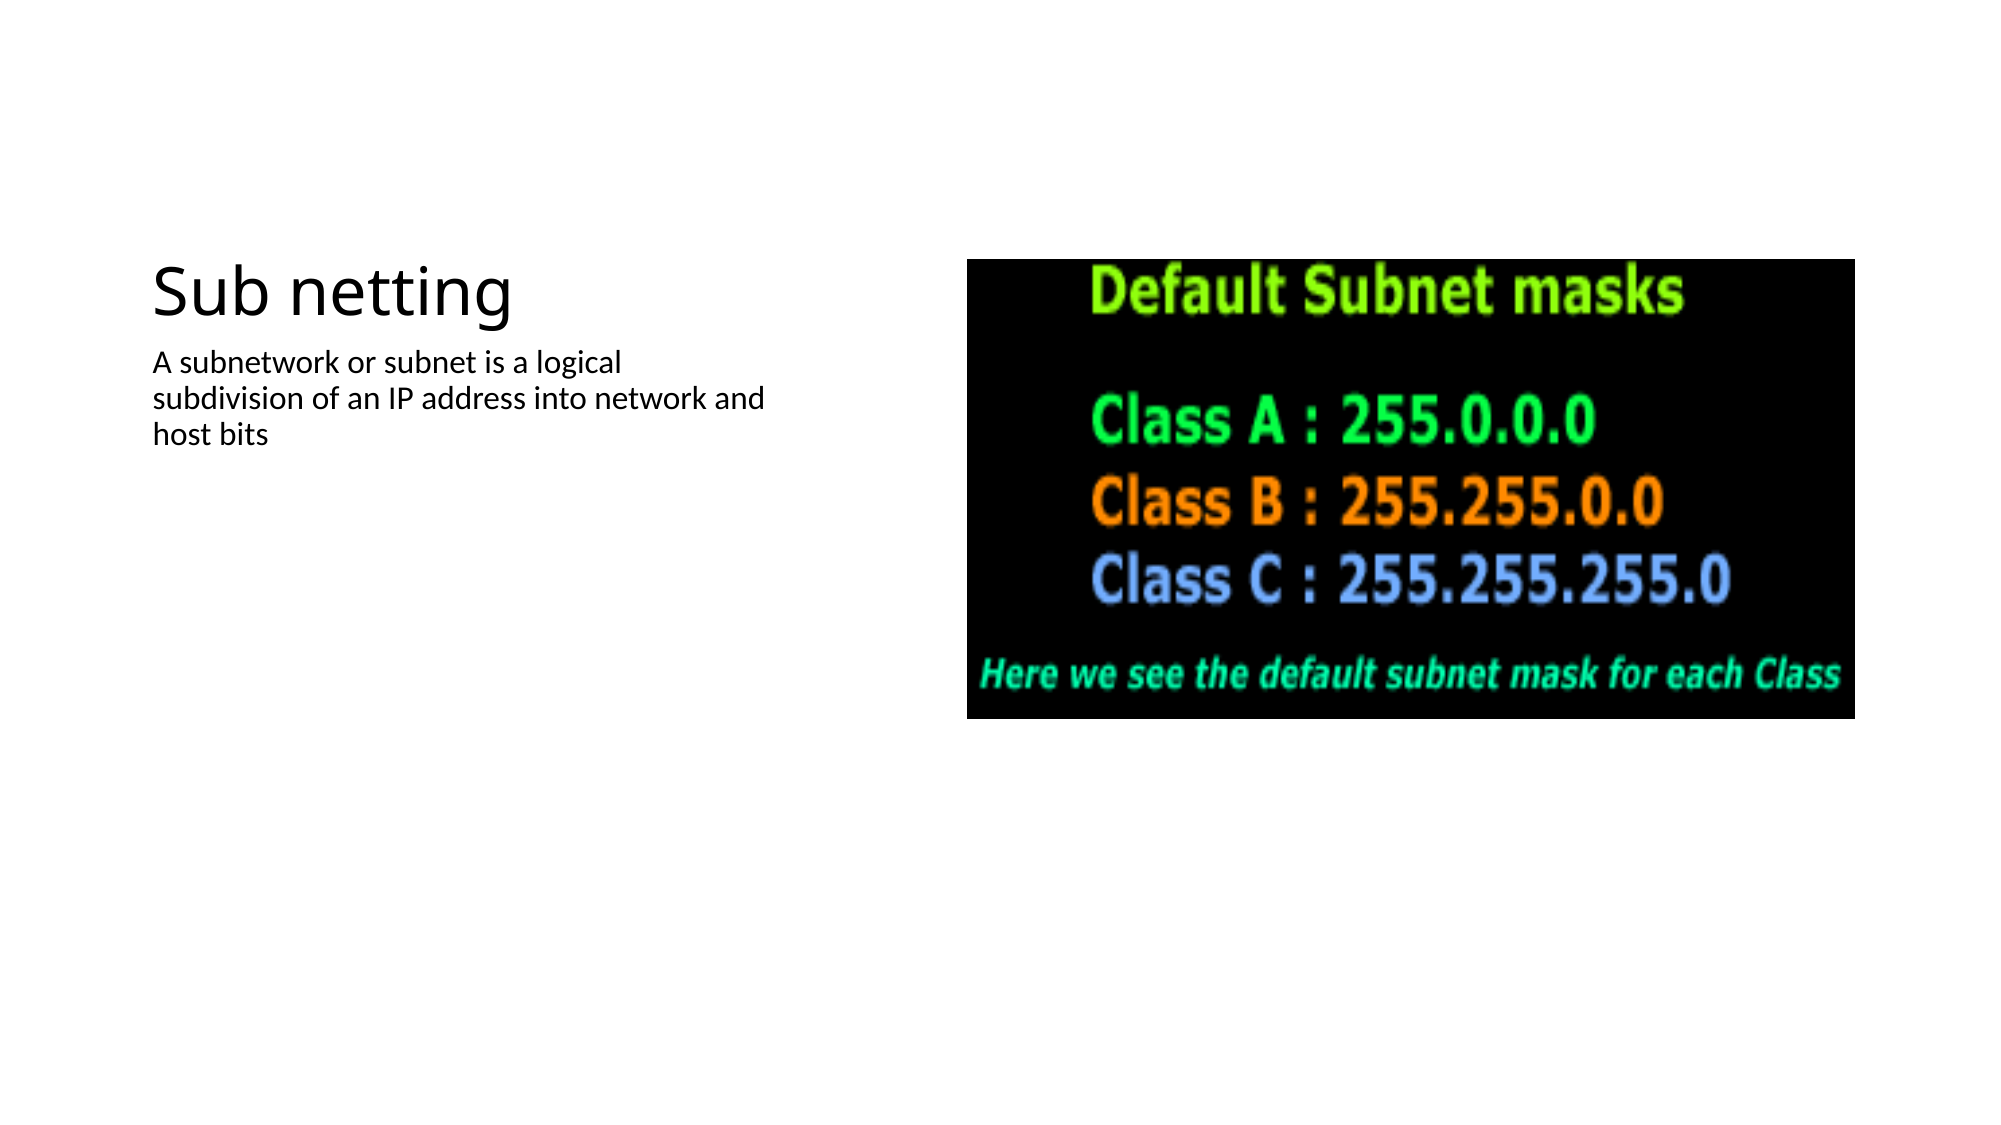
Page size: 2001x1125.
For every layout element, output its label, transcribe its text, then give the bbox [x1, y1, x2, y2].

list A subnetwork or subnet is a logical subdivision of an IP address into network and host bits [137, 337, 783, 963]
title Sub netting [137, 75, 783, 337]
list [967, 259, 1855, 719]
